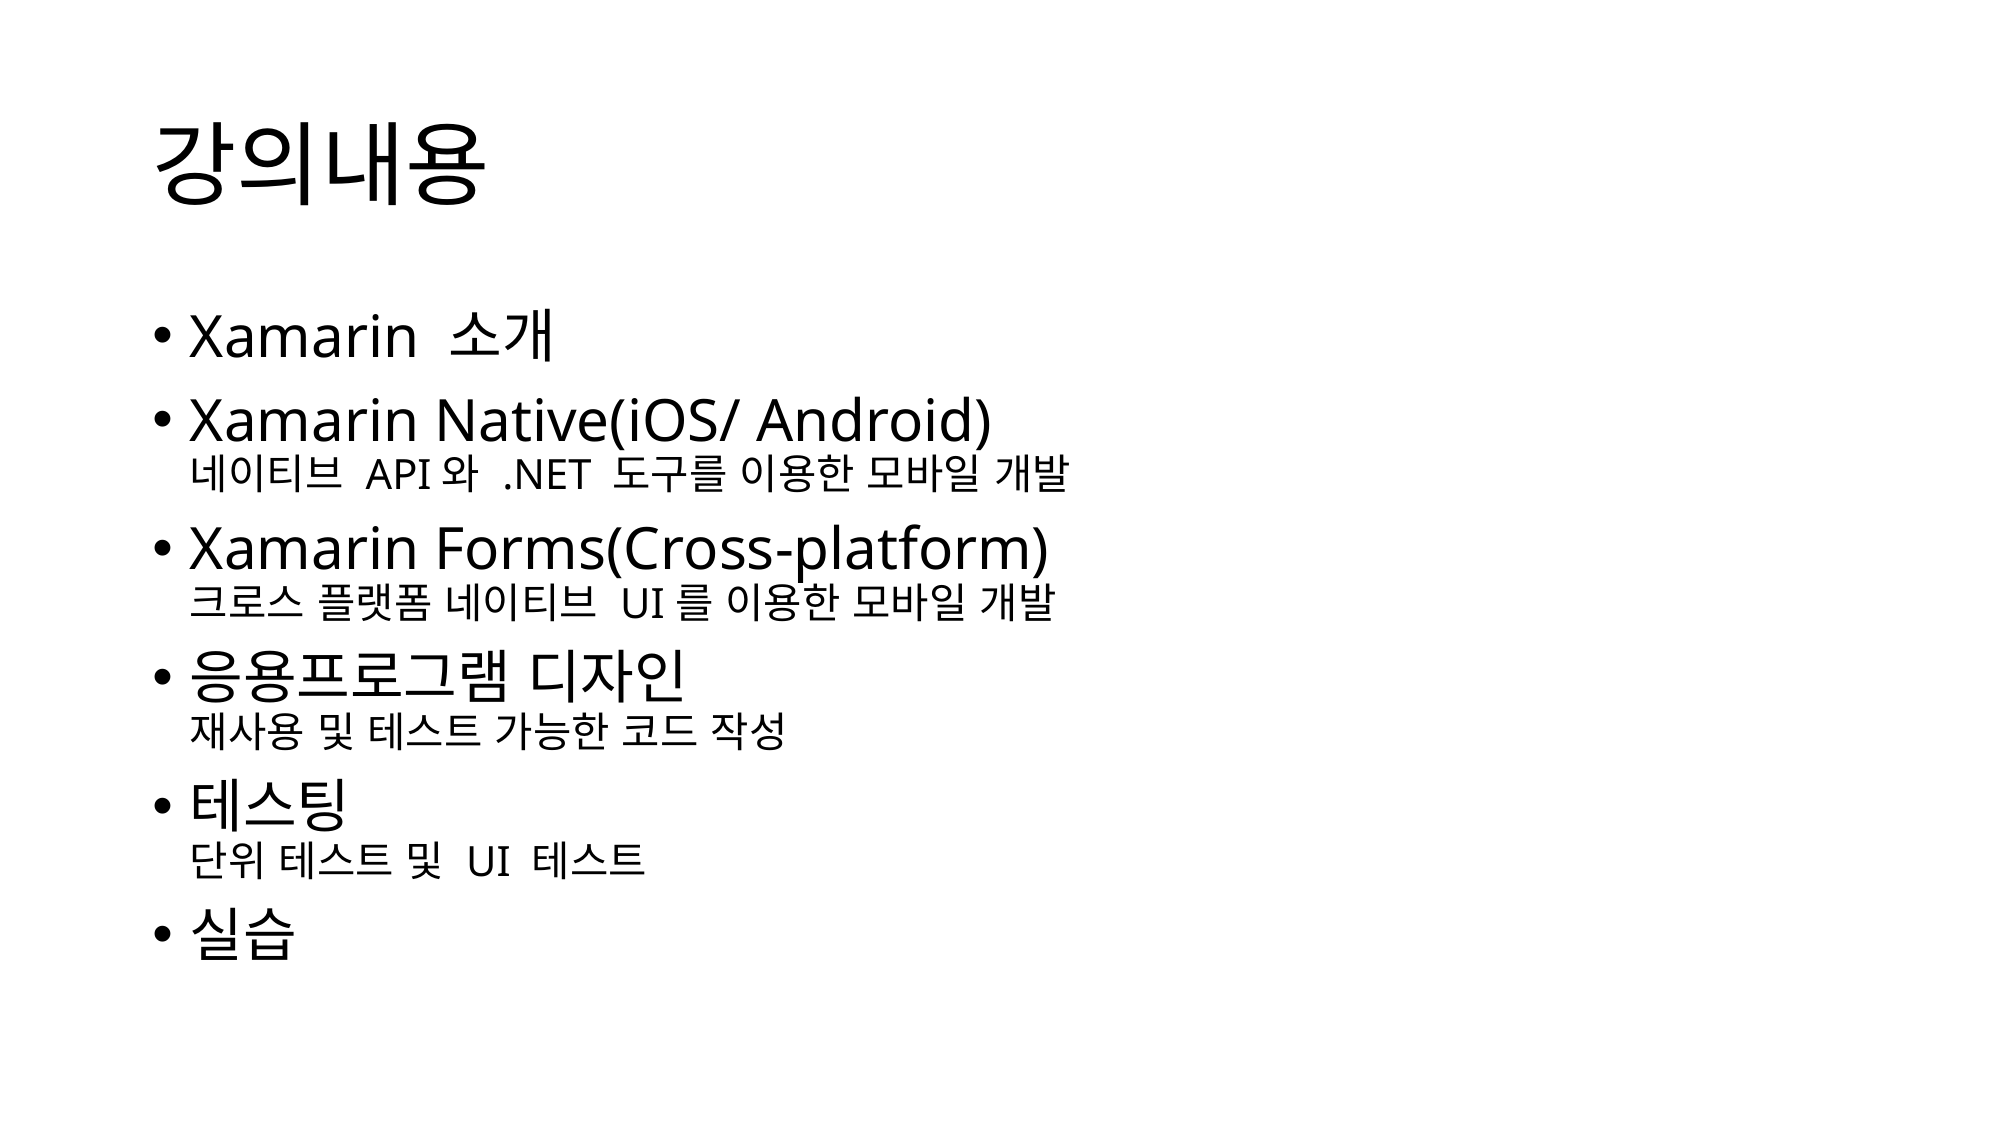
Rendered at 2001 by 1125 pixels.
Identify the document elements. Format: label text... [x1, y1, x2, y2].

title 강의내용 [137, 59, 1863, 278]
list Xamarin 소개 Xamarin Native(iOS/ Android) 네이티브 API와 .NET 도구를 이용한 모바일 개발 Xamarin Forms(Cross-platform) 크로스 플랫폼 네이티브 UI를 이용한 모바일 개발 응용프로그램 디자인 재사용 및 테스트 가능한 코드 작성 테스팅 단위 테스트 및 UI 테스트 실습 [137, 299, 1863, 1014]
